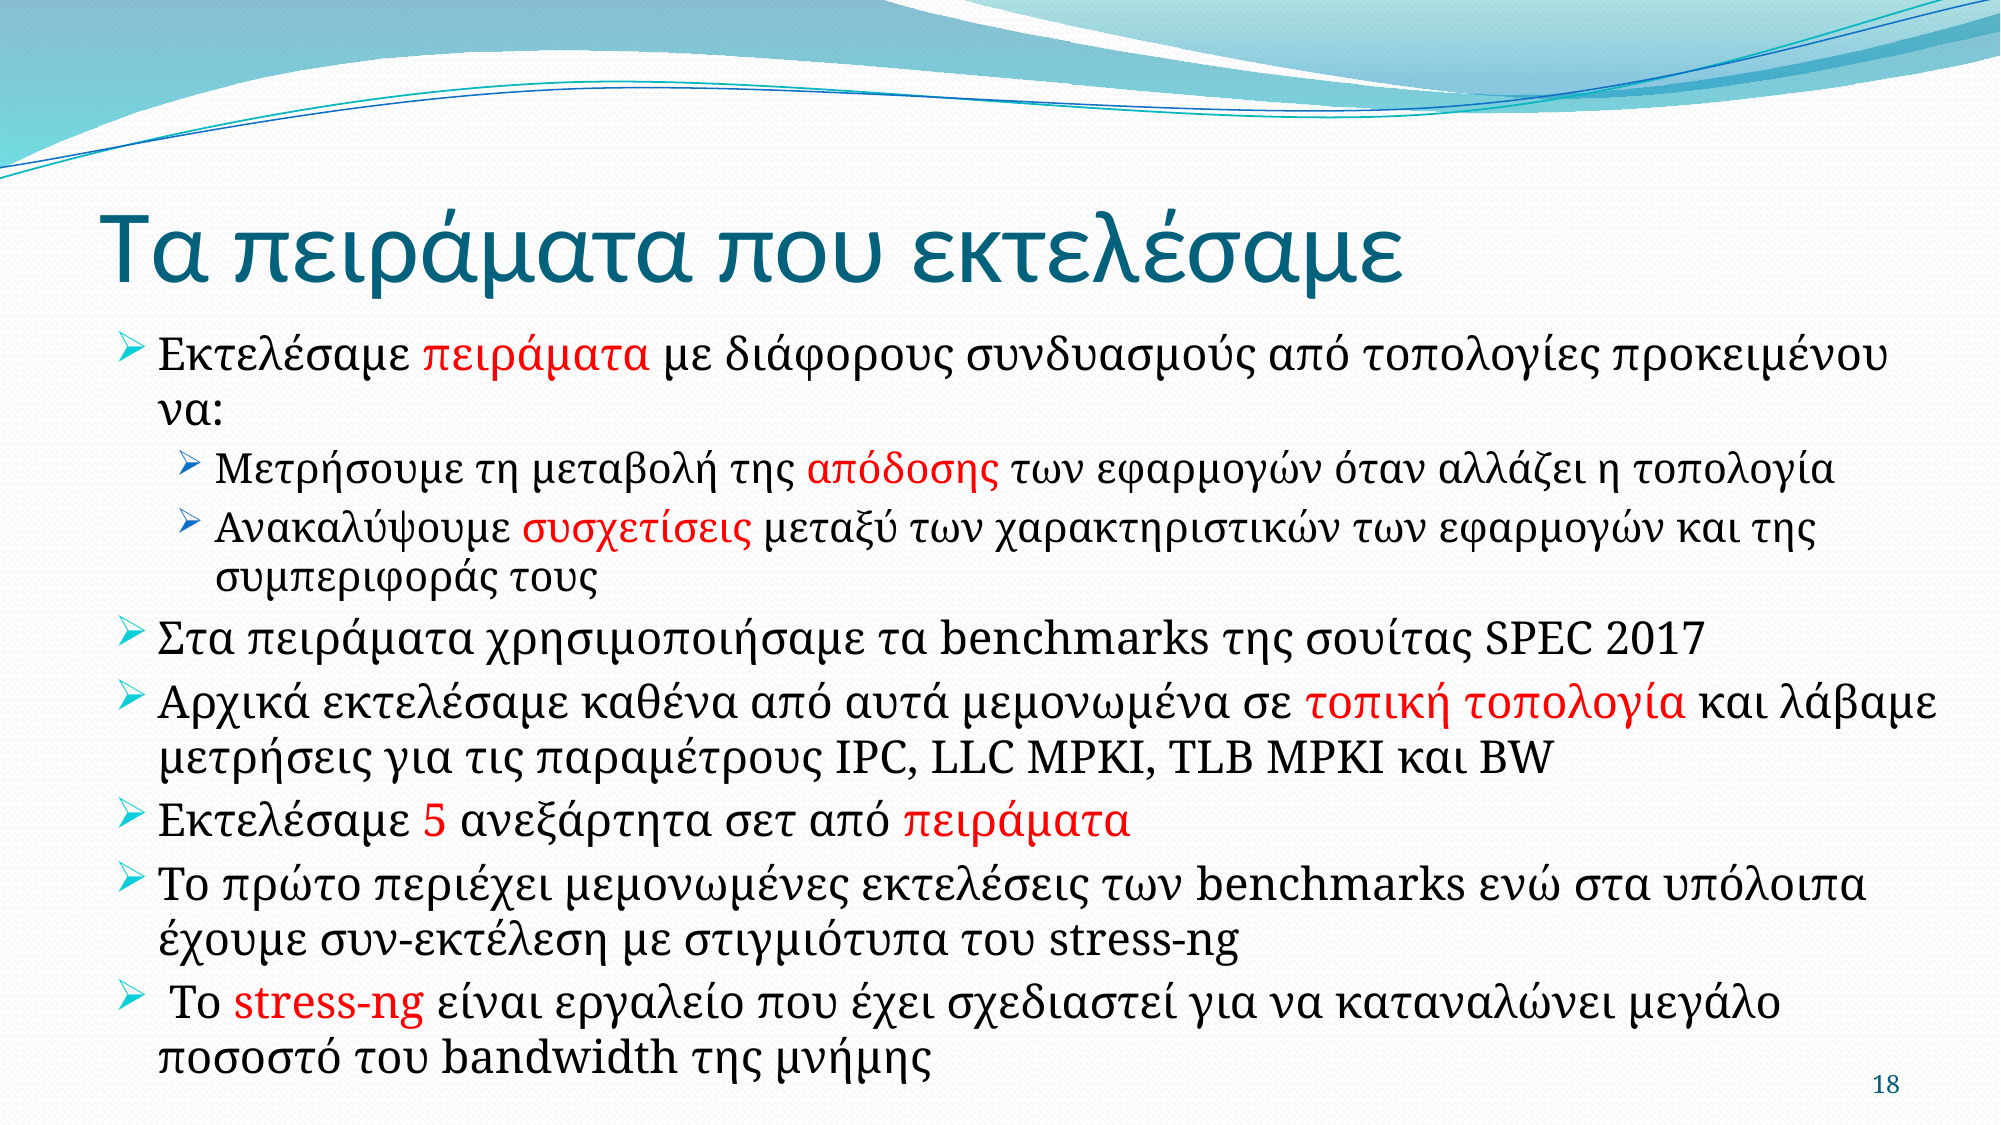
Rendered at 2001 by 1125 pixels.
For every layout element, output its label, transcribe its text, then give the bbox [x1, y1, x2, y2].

list Εκτελέσαμε πειράματα με διάφορους συνδυασμούς από τοπολογίες προκειμένου να: Μετρήσουμε τη μεταβολή της απόδοσης των εφαρμογών όταν αλλάζει η τοπολογία Ανακαλύψουμε συσχετίσεις μεταξύ των χαρακτηριστικών των εφαρμογών και της συμπεριφοράς τους Στα πειράματα χρησιμοποιήσαμε τα benchmarks της σουίτας SPEC 2017 Αρχικά εκτελέσαμε καθένα από αυτά μεμονωμένα σε τοπική τοπολογία και λάβαμε μετρήσεις για τις παραμέτρους IPC, LLC MPKI, TLB MPKI και BW Εκτελέσαμε 5 ανεξάρτητα σετ από πειράματα Το πρώτο περιέχει μεμονωμένες εκτελέσεις των benchmarks ενώ στα υπόλοιπα έχουμε συν-εκτέλεση με στιγμιότυπα του stress-ng Το stress-ng είναι εργαλείο που έχει σχεδιαστεί για να καταναλώνει μεγάλο ποσοστό του bandwidth της μνήμης [99, 317, 1957, 1093]
title Τα πειράματα που εκτελέσαμε [99, 115, 1900, 303]
slide_number 18 [1733, 1042, 1900, 1103]
